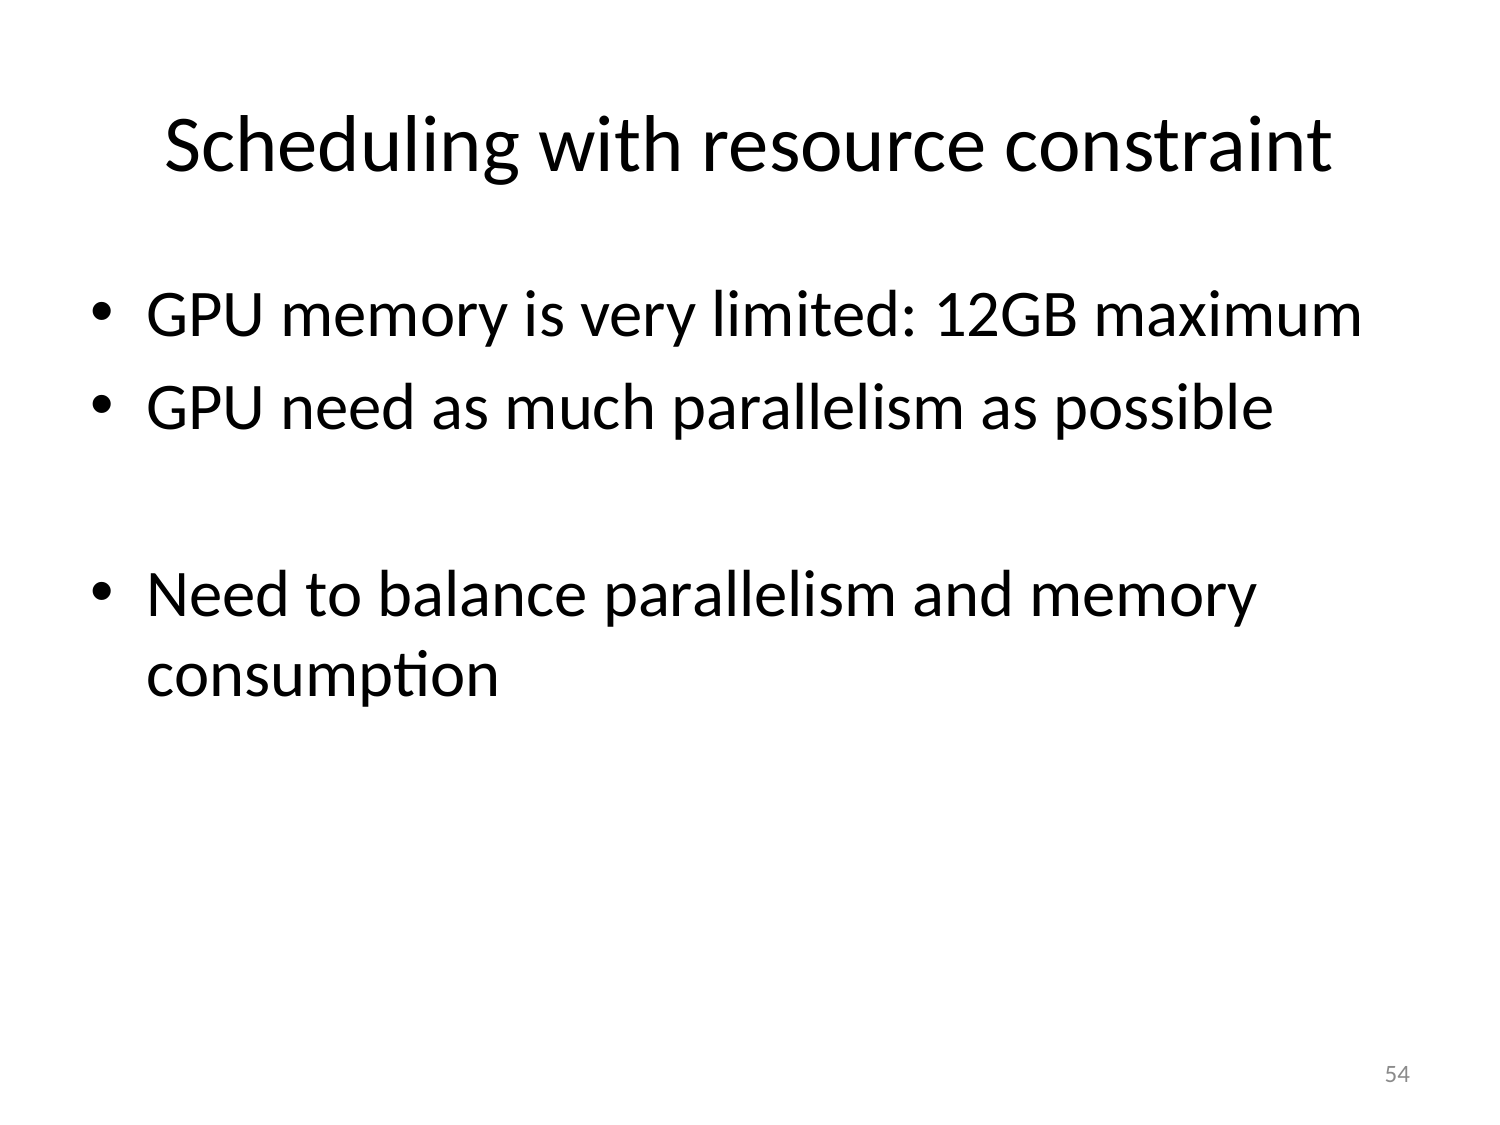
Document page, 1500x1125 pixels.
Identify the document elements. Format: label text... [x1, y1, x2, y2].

slide_number 54 [1074, 1042, 1425, 1103]
title Scheduling with resource constraint [75, 45, 1425, 233]
list GPU memory is very limited: 12GB maximum GPU need as much parallelism as possible Need to balance parallelism and memory consumption [75, 262, 1425, 1005]
